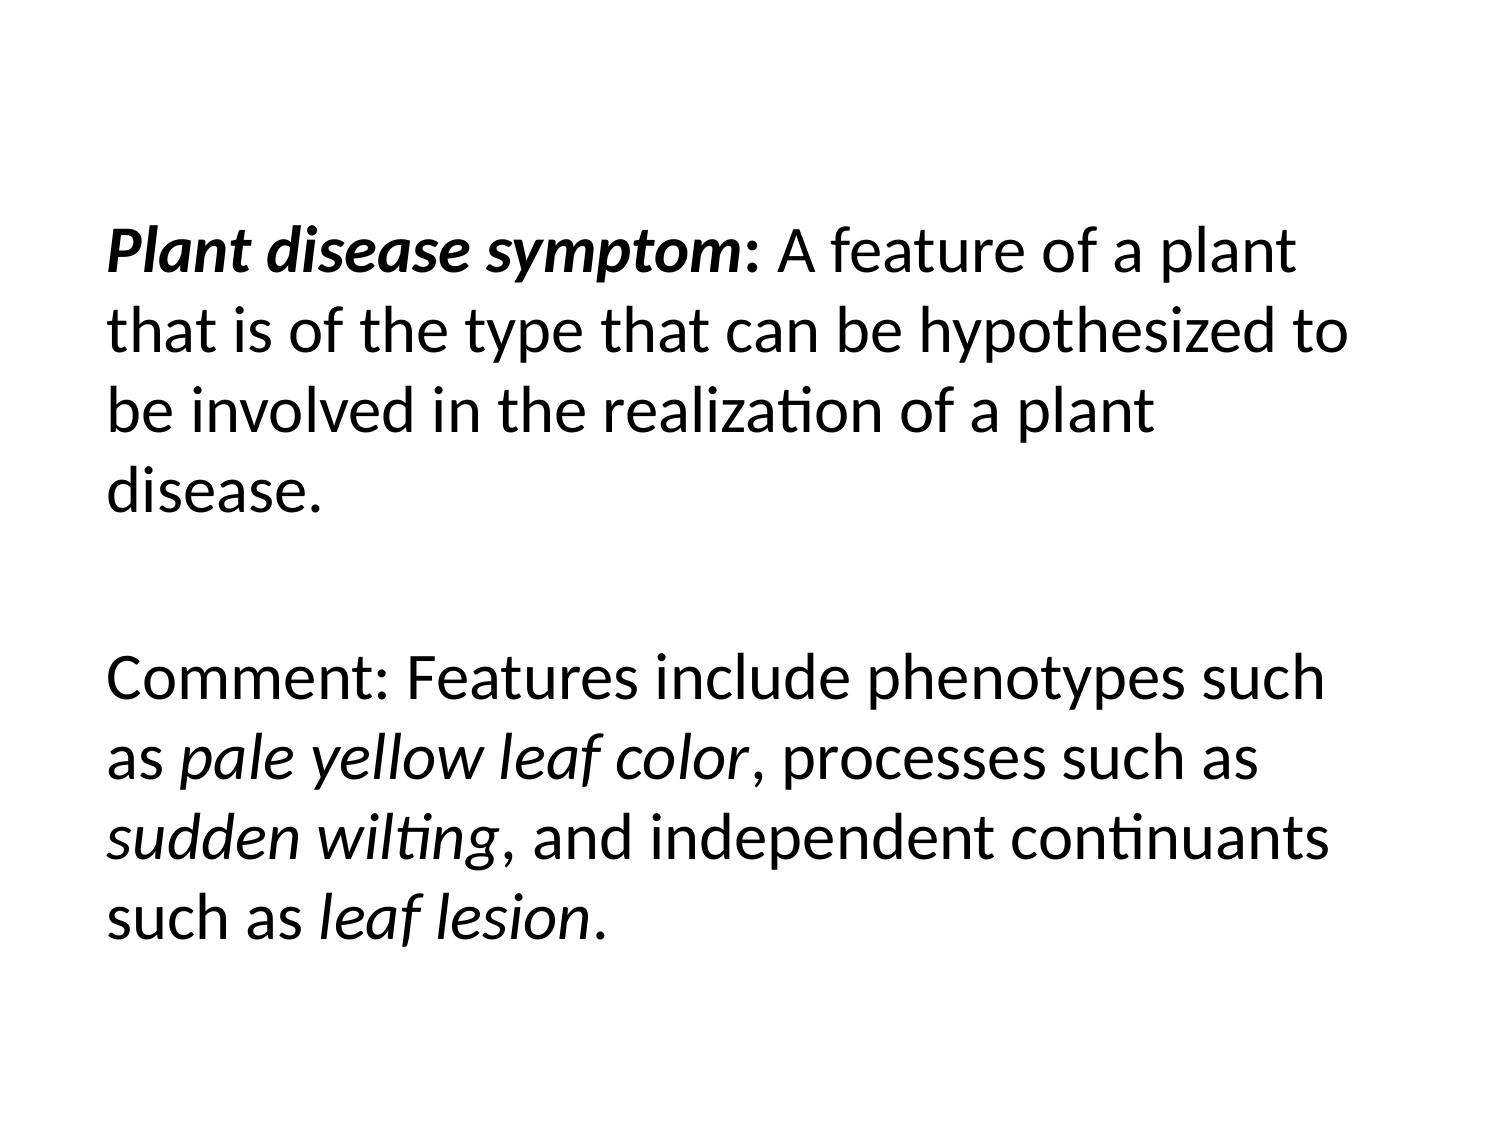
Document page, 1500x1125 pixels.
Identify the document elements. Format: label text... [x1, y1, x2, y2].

list Plant disease symptom: A feature of a plant that is of the type that can be hypothesized to be involved in the realization of a plant disease. Comment: Features include phenotypes such as pale yellow leaf color, processes such as sudden wilting, and independent continuants such as leaf lesion. [91, 197, 1385, 1018]
